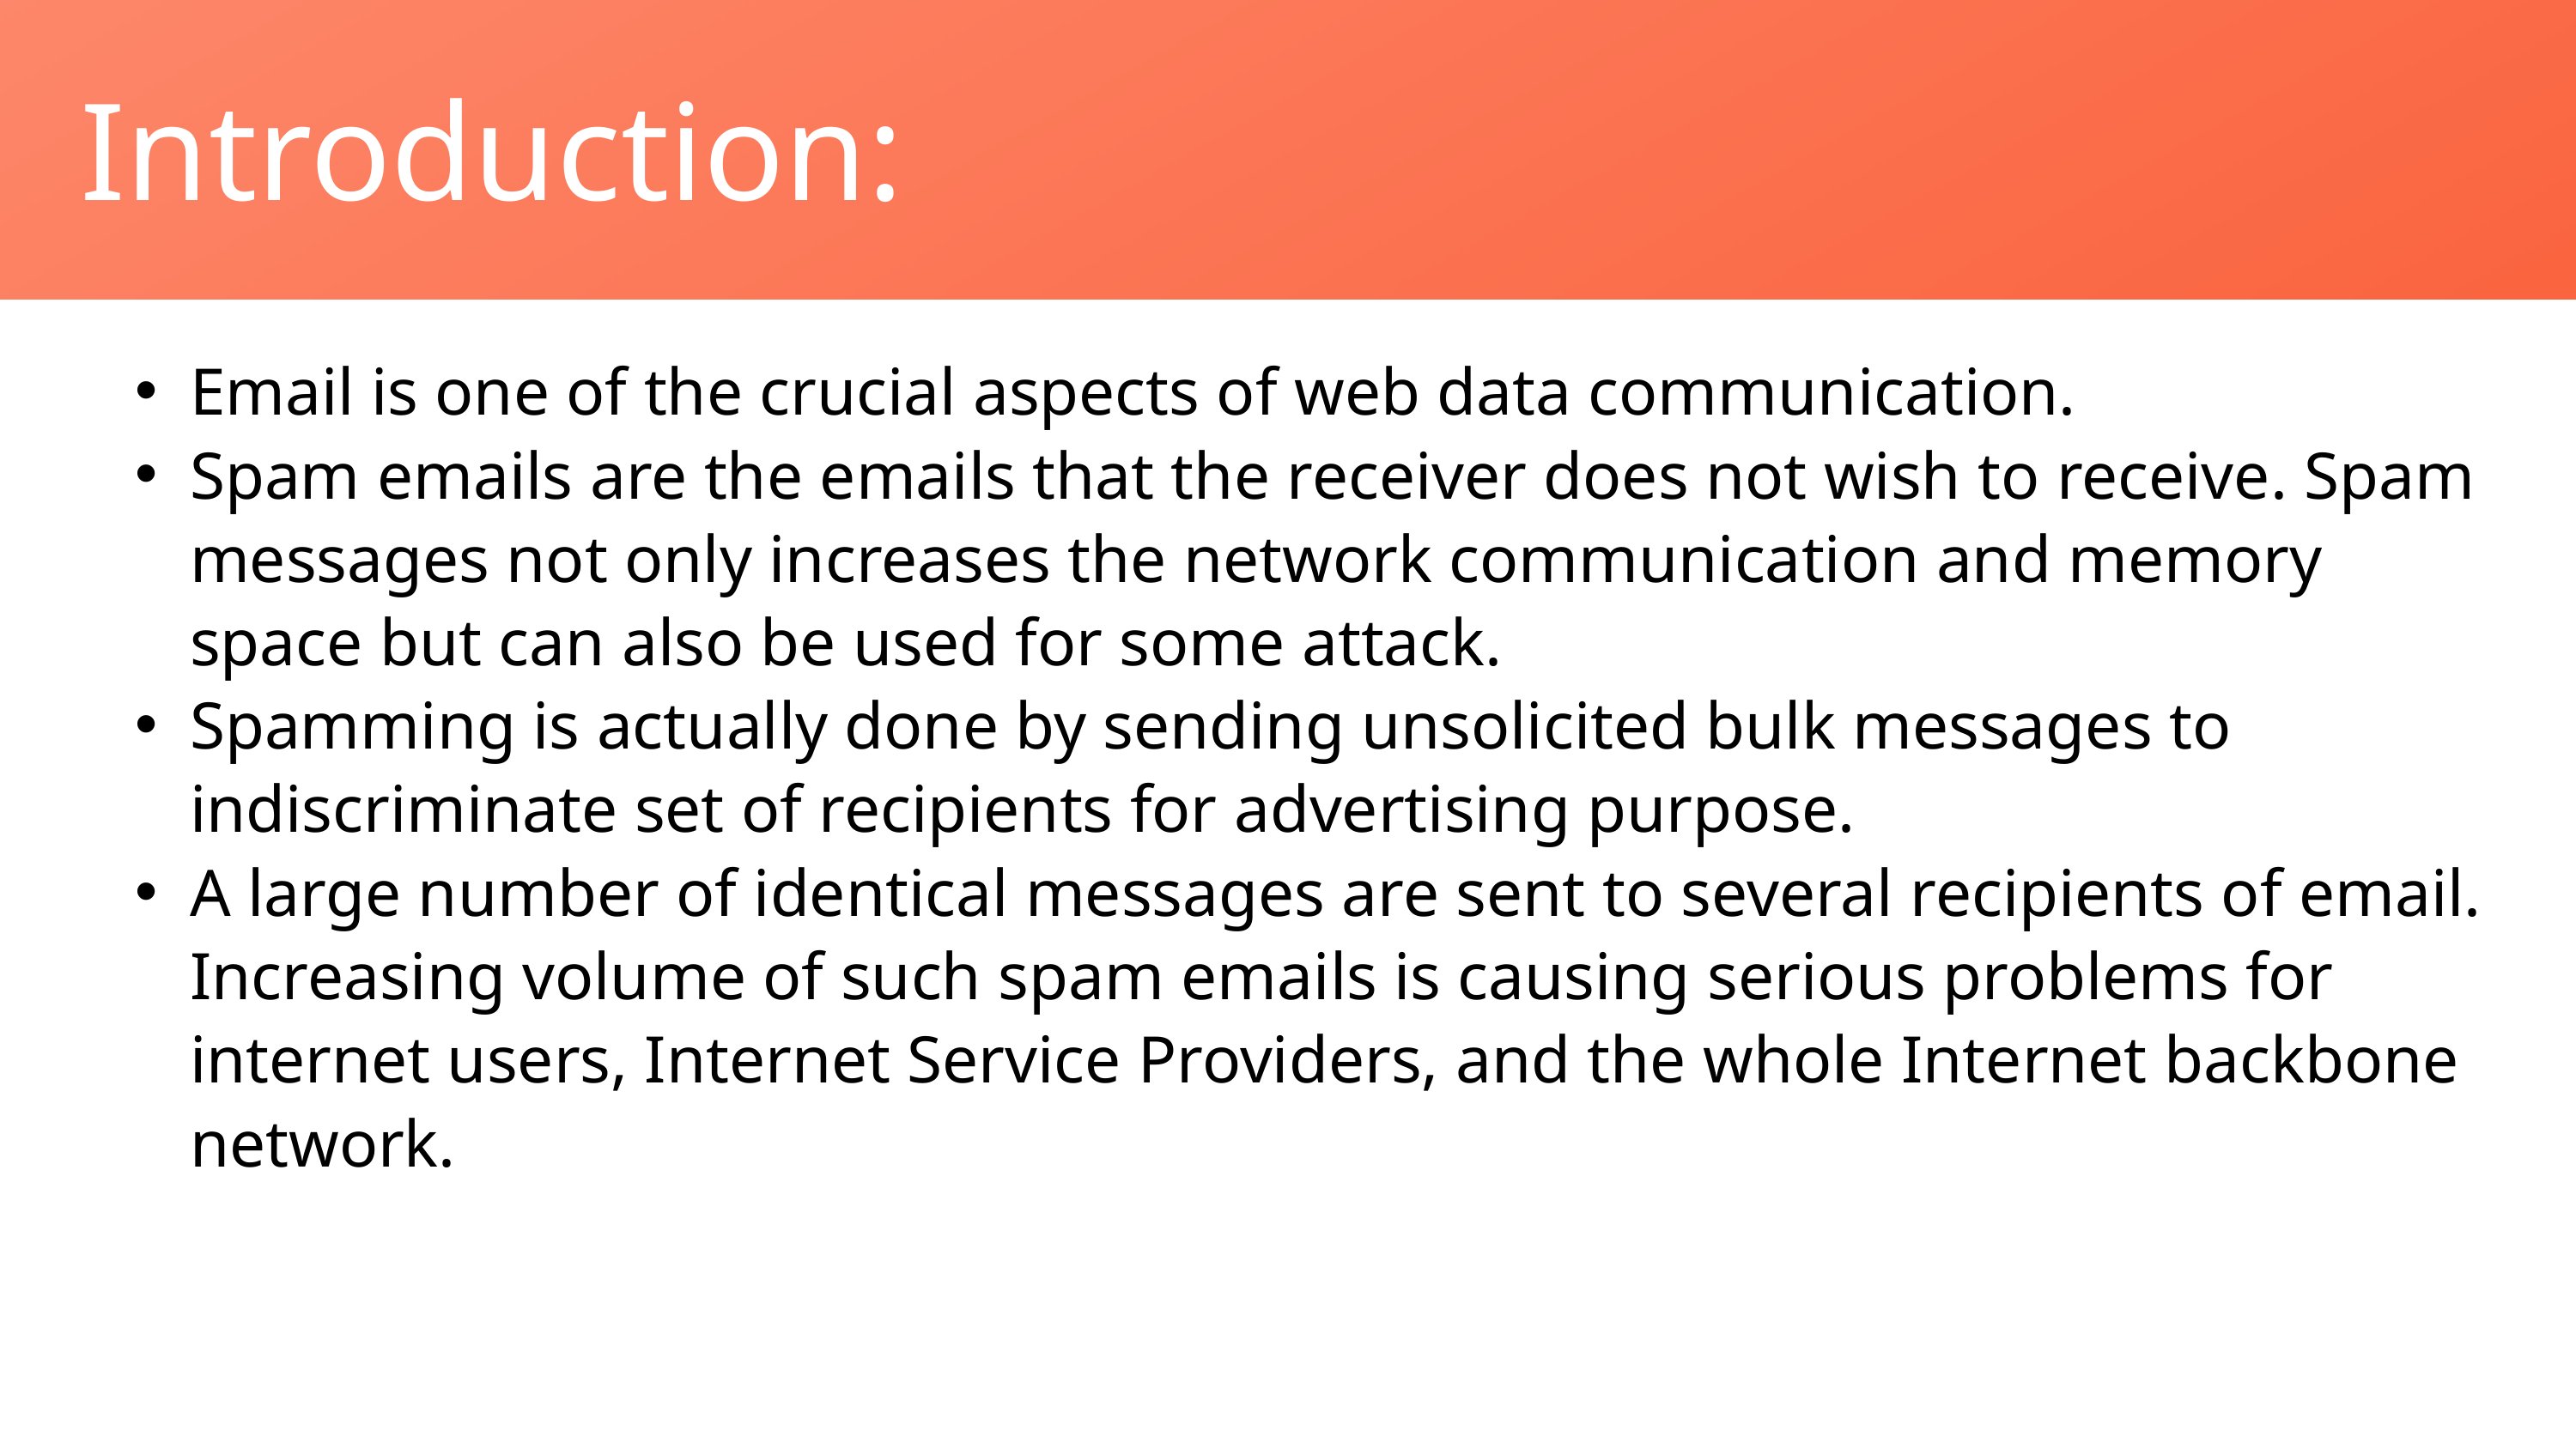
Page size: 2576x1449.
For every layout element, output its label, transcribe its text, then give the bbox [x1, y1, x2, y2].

text_box [0, 0, 2576, 300]
text_box Email is one of the crucial aspects of web data communication. Spam emails are the emails that the receiver does not wish to receive. Spam messages not only increases the network communication and memory space but can also be used for some attack. Spamming is actually done by sending unsolicited bulk messages to indiscriminate set of recipients for advertising purpose. A large number of identical messages are sent to several recipients of email. Increasing volume of such spam emails is causing serious problems for internet users, Internet Service Providers, and the whole Internet backbone network. [80, 344, 2506, 1268]
text_box Introduction: [80, 52, 1780, 227]
